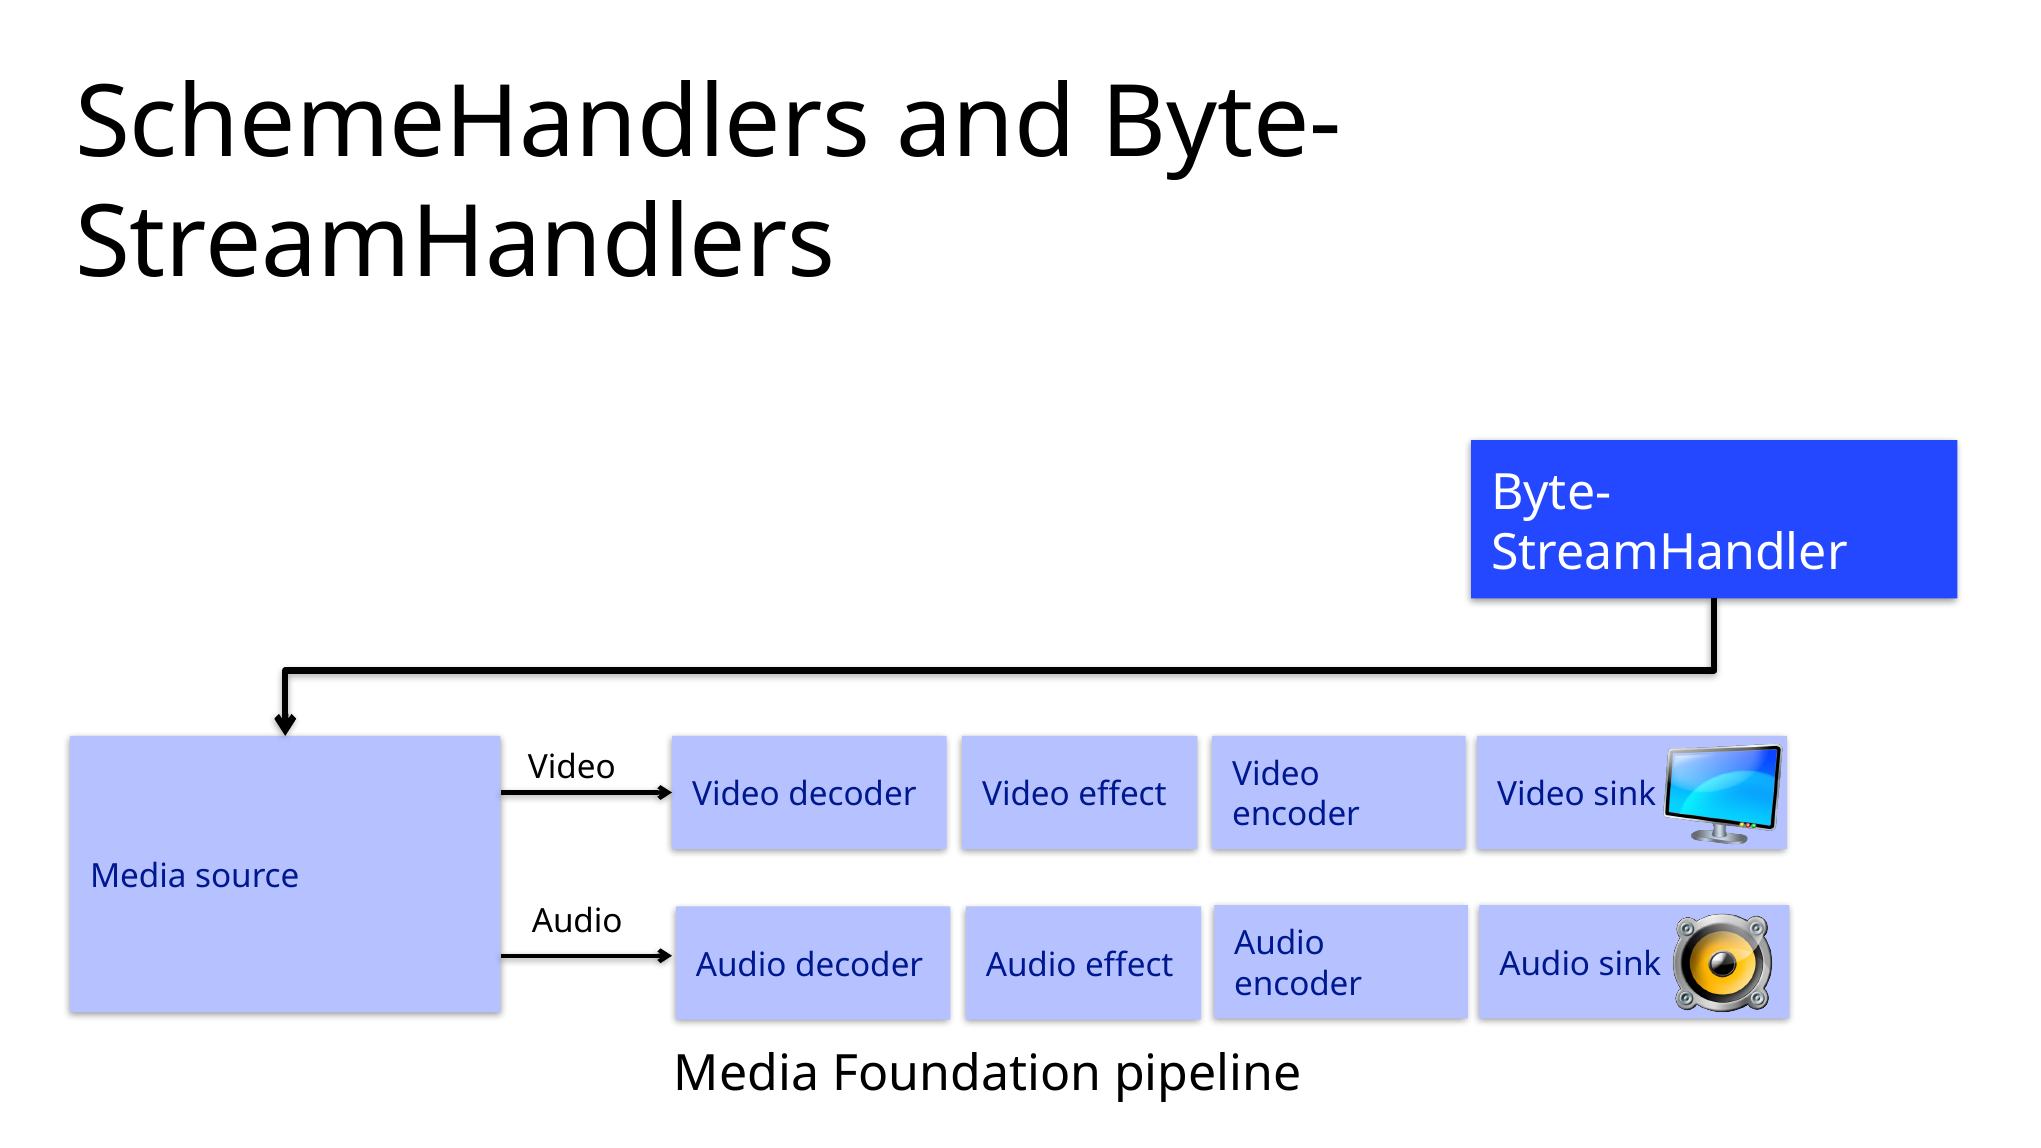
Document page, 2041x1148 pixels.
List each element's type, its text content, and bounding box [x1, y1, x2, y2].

text_box Byte-StreamHandler [1470, 439, 1958, 599]
title SchemeHandlers and Byte-StreamHandlers [45, 48, 925, 199]
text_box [69, 729, 925, 1109]
title SchemeHandlers and Byte-StreamHandlers [1073, 48, 1996, 199]
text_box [930, 0, 1069, 1148]
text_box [1073, 729, 1790, 1109]
